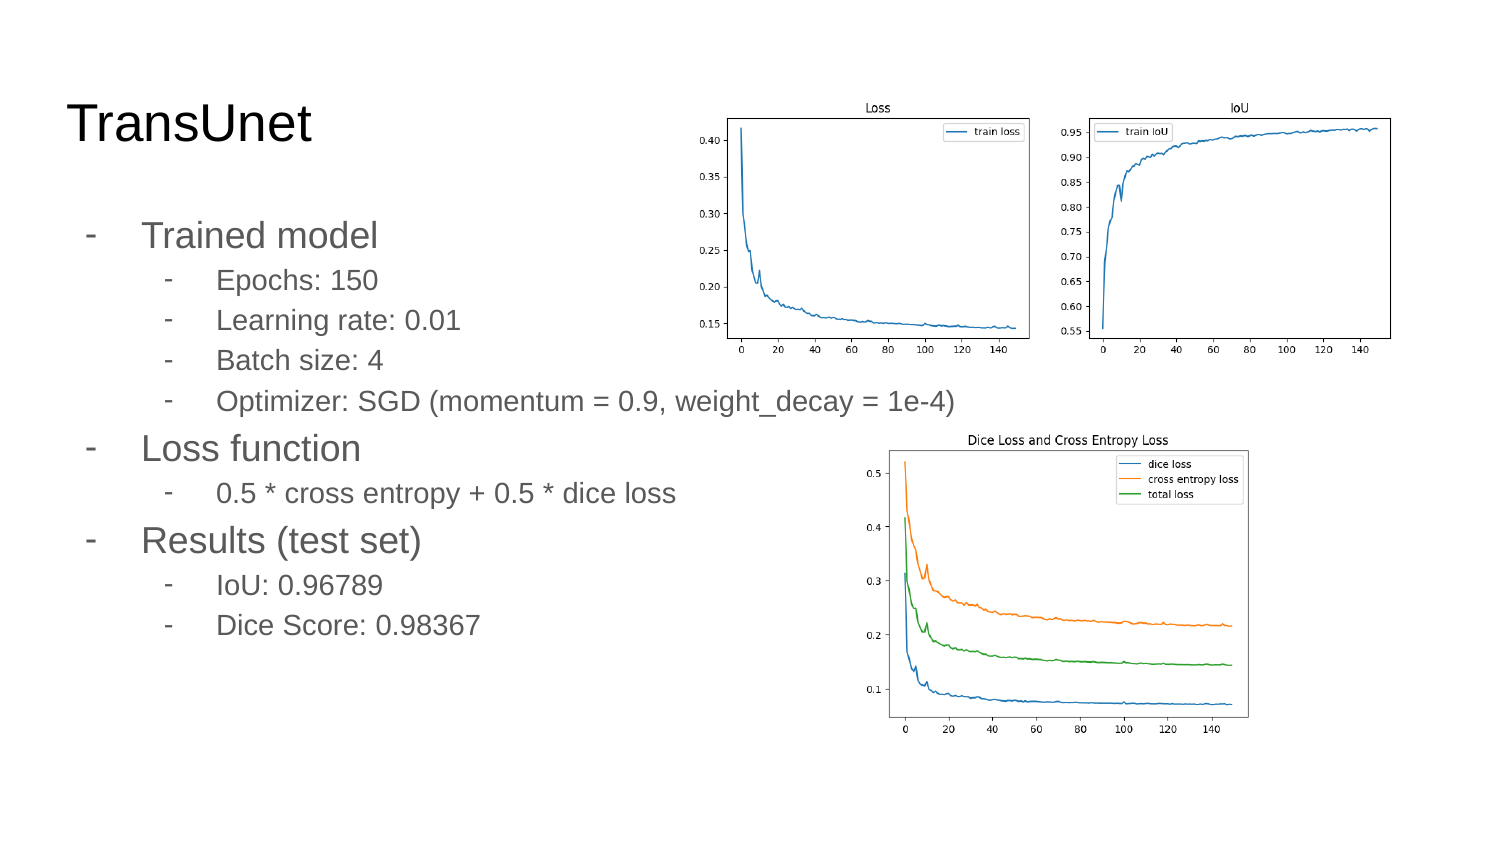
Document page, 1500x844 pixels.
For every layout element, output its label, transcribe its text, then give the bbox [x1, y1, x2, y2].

title TransUnet [51, 72, 1449, 167]
picture [858, 426, 1254, 742]
list Trained model Epochs: 150 Learning rate: 0.01 Batch size: 4 Optimizer: SGD (momentum = 0.9, weight_decay = 1e-4) Loss function 0.5 * cross entropy + 0.5 * dice loss Results (test set) IoU: 0.96789 Dice Score: 0.98367 [51, 189, 1449, 750]
picture [691, 94, 1398, 363]
